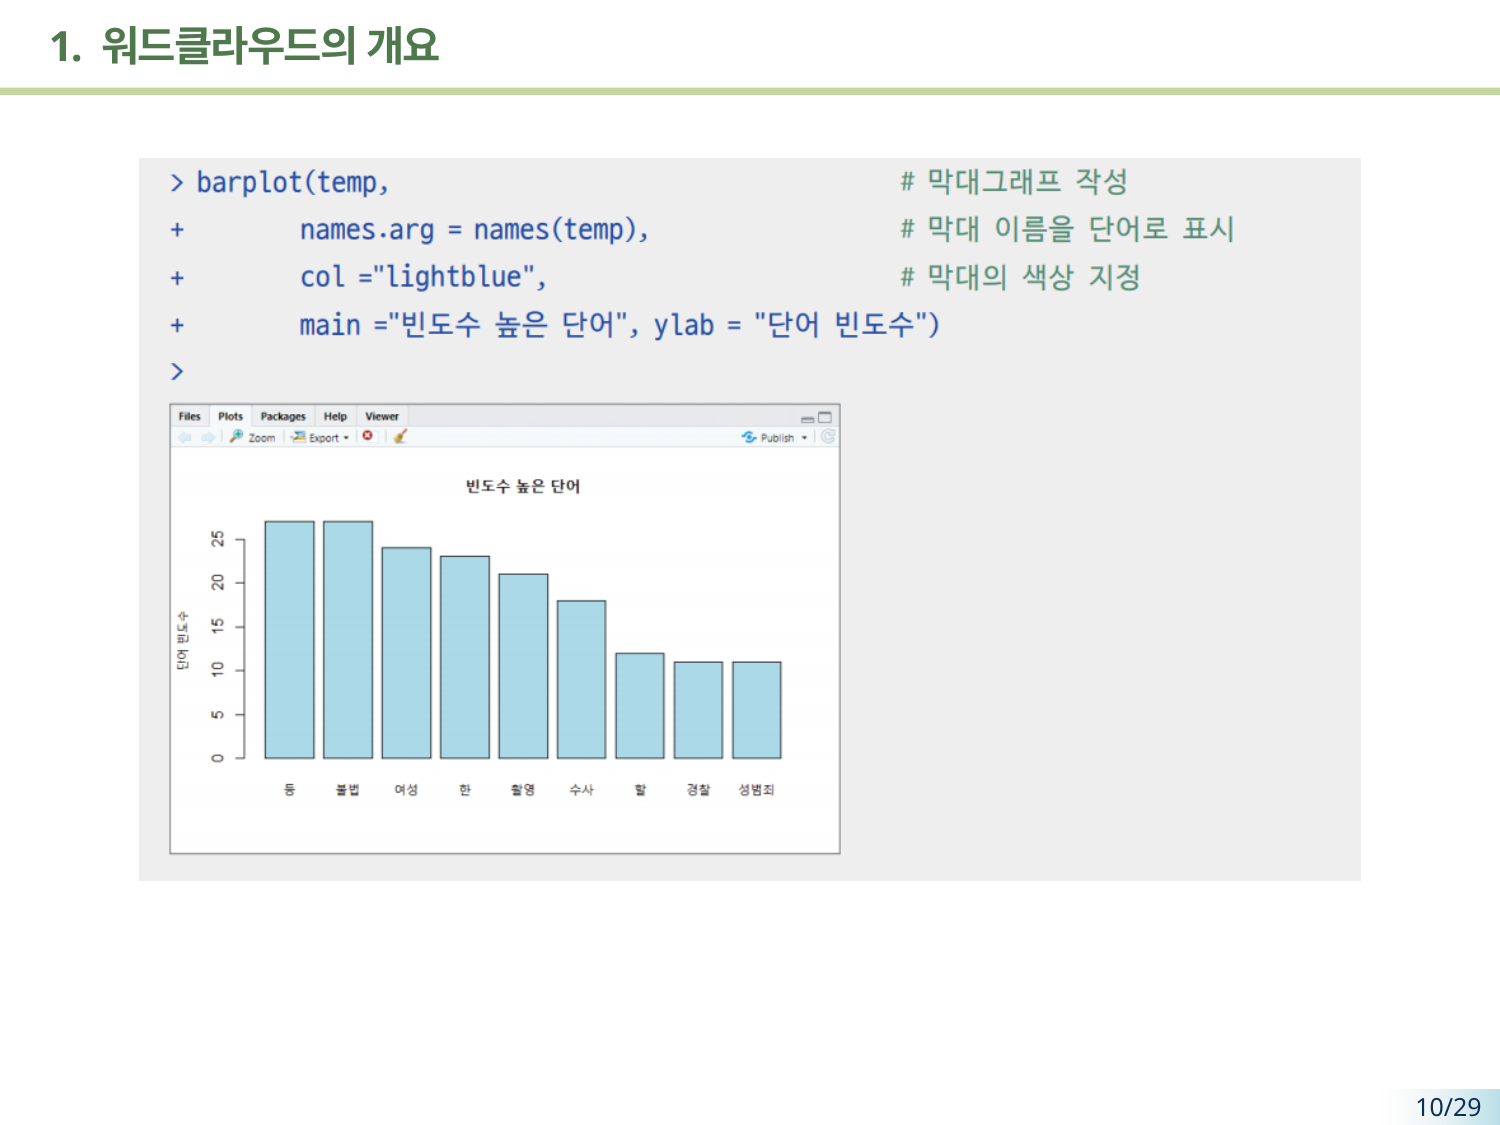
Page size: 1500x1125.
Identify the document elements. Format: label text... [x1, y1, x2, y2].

title 1. 워드클라우드의 개요 [34, 6, 1312, 84]
picture [139, 158, 1361, 882]
